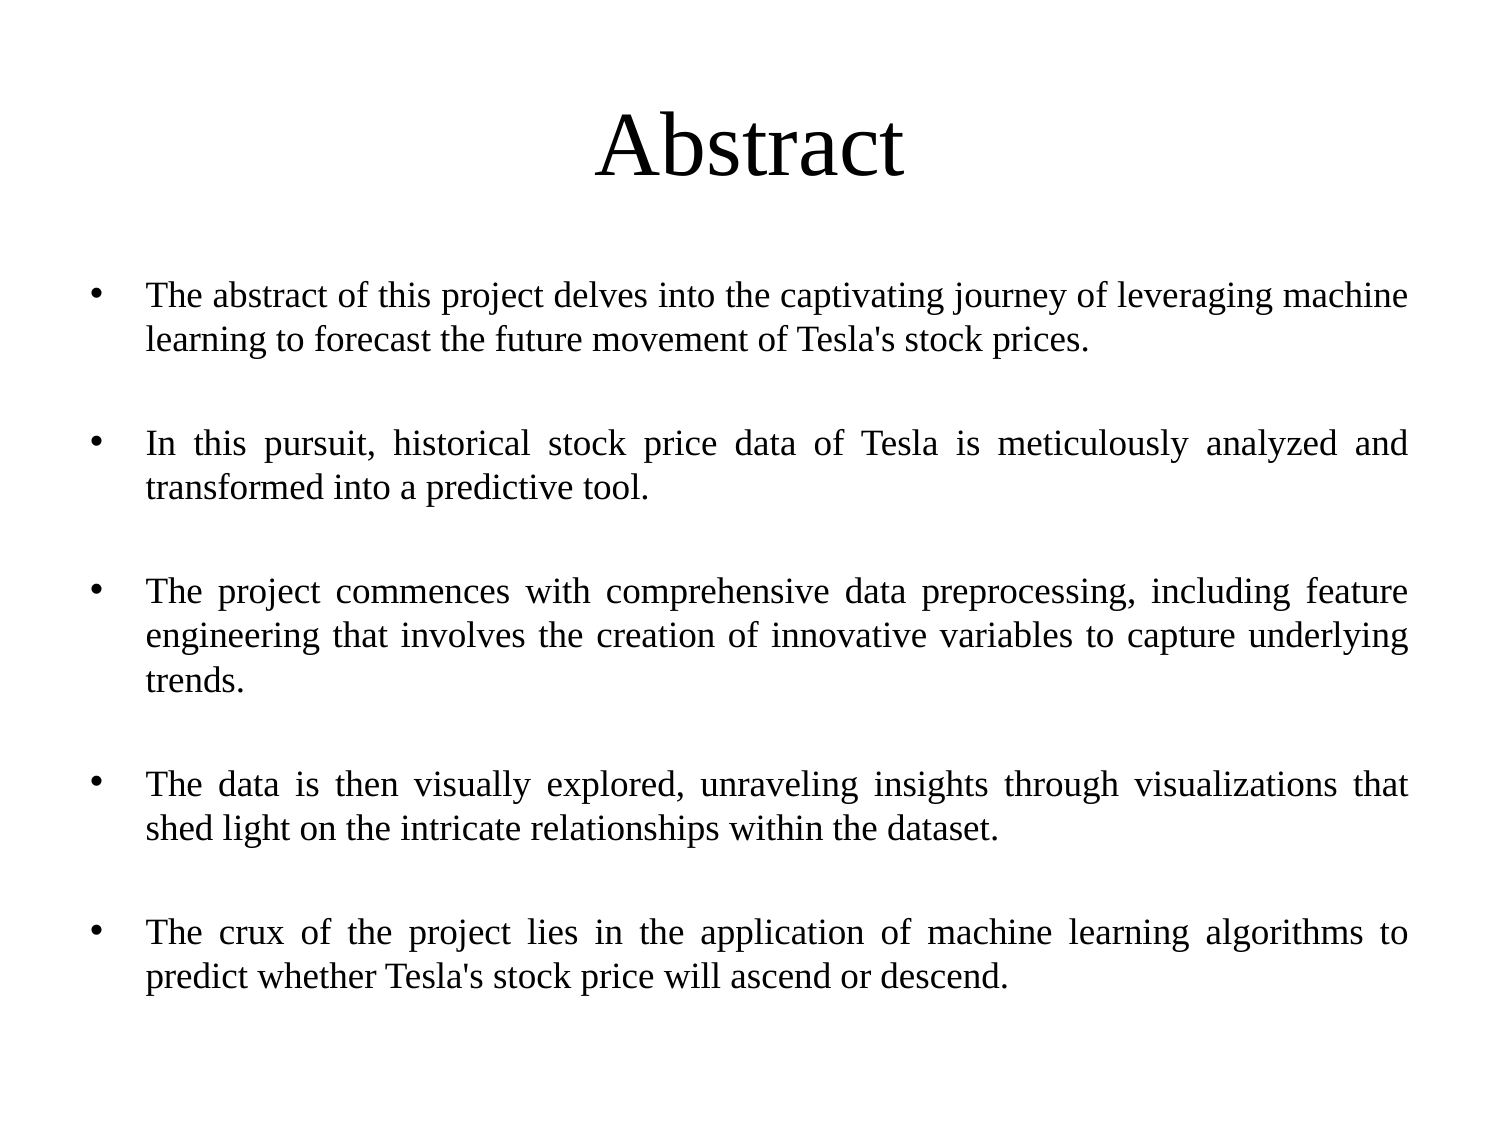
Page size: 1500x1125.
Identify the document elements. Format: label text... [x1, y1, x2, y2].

list The abstract of this project delves into the captivating journey of leveraging machine learning to forecast the future movement of Tesla's stock prices. In this pursuit, historical stock price data of Tesla is meticulously analyzed and transformed into a predictive tool. The project commences with comprehensive data preprocessing, including feature engineering that involves the creation of innovative variables to capture underlying trends. The data is then visually explored, unraveling insights through visualizations that shed light on the intricate relationships within the dataset. The crux of the project lies in the application of machine learning algorithms to predict whether Tesla's stock price will ascend or descend. [75, 262, 1425, 1005]
title Abstract [75, 45, 1425, 233]
